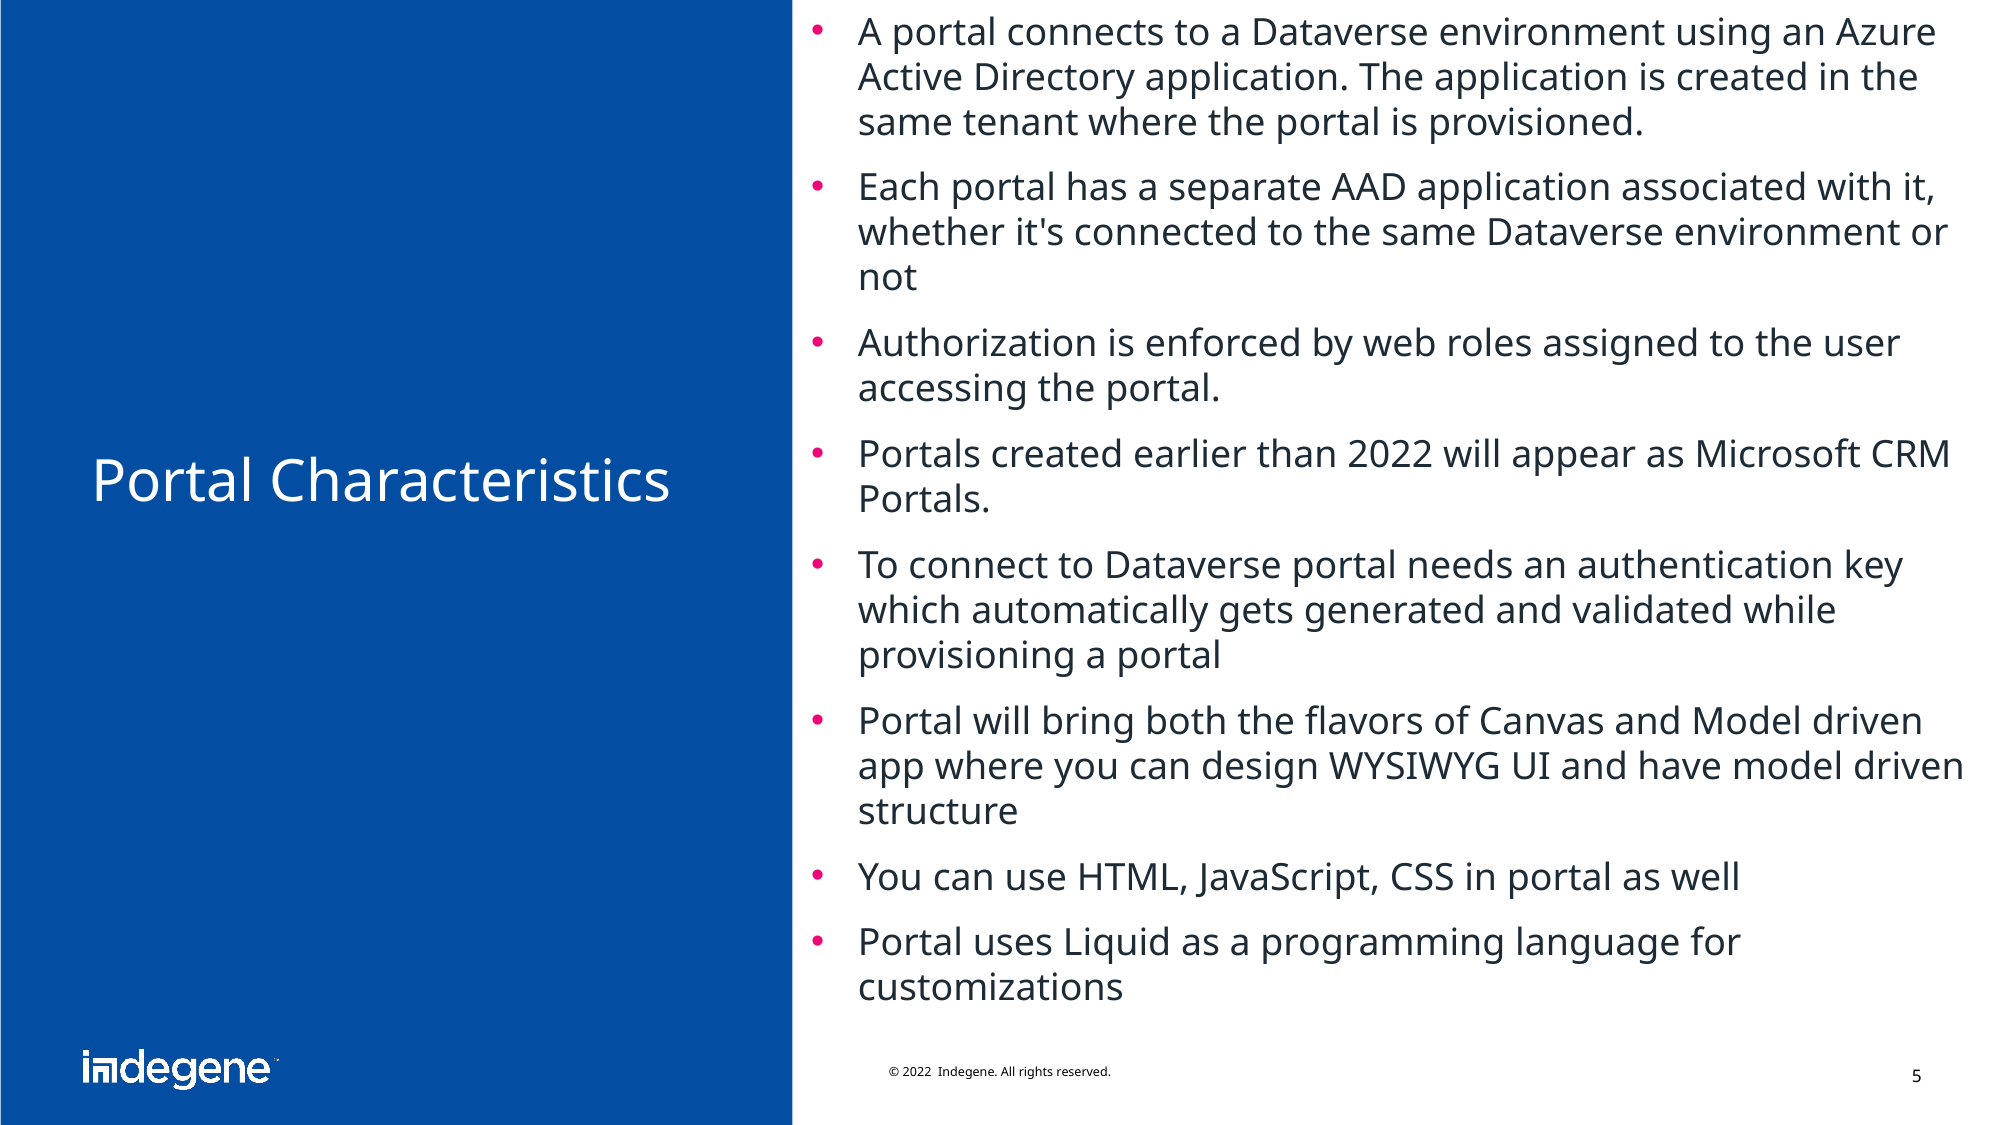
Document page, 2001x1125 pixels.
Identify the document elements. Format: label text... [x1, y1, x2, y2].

title Portal Characteristics [0, 156, 775, 891]
footer © 2022 Indegene. All rights reserved. [774, 1058, 1225, 1090]
text_box A portal connects to a Dataverse environment using an Azure Active Directory application. The application is created in the same tenant where the portal is provisioned. Each portal has a separate AAD application associated with it, whether it's connected to the same Dataverse environment or not Authorization is enforced by web roles assigned to the user accessing the portal. Portals created earlier than 2022 will appear as Microsoft CRM Portals. To connect to Dataverse portal needs an authentication key which automatically gets generated and validated while provisioning a portal Portal will bring both the flavors of Canvas and Model driven app where you can design WYSIWYG UI and have model driven structure You can use HTML, JavaScript, CSS in portal as well Portal uses Liquid as a programming language for customizations [795, 0, 2000, 1125]
picture [83, 1049, 279, 1090]
